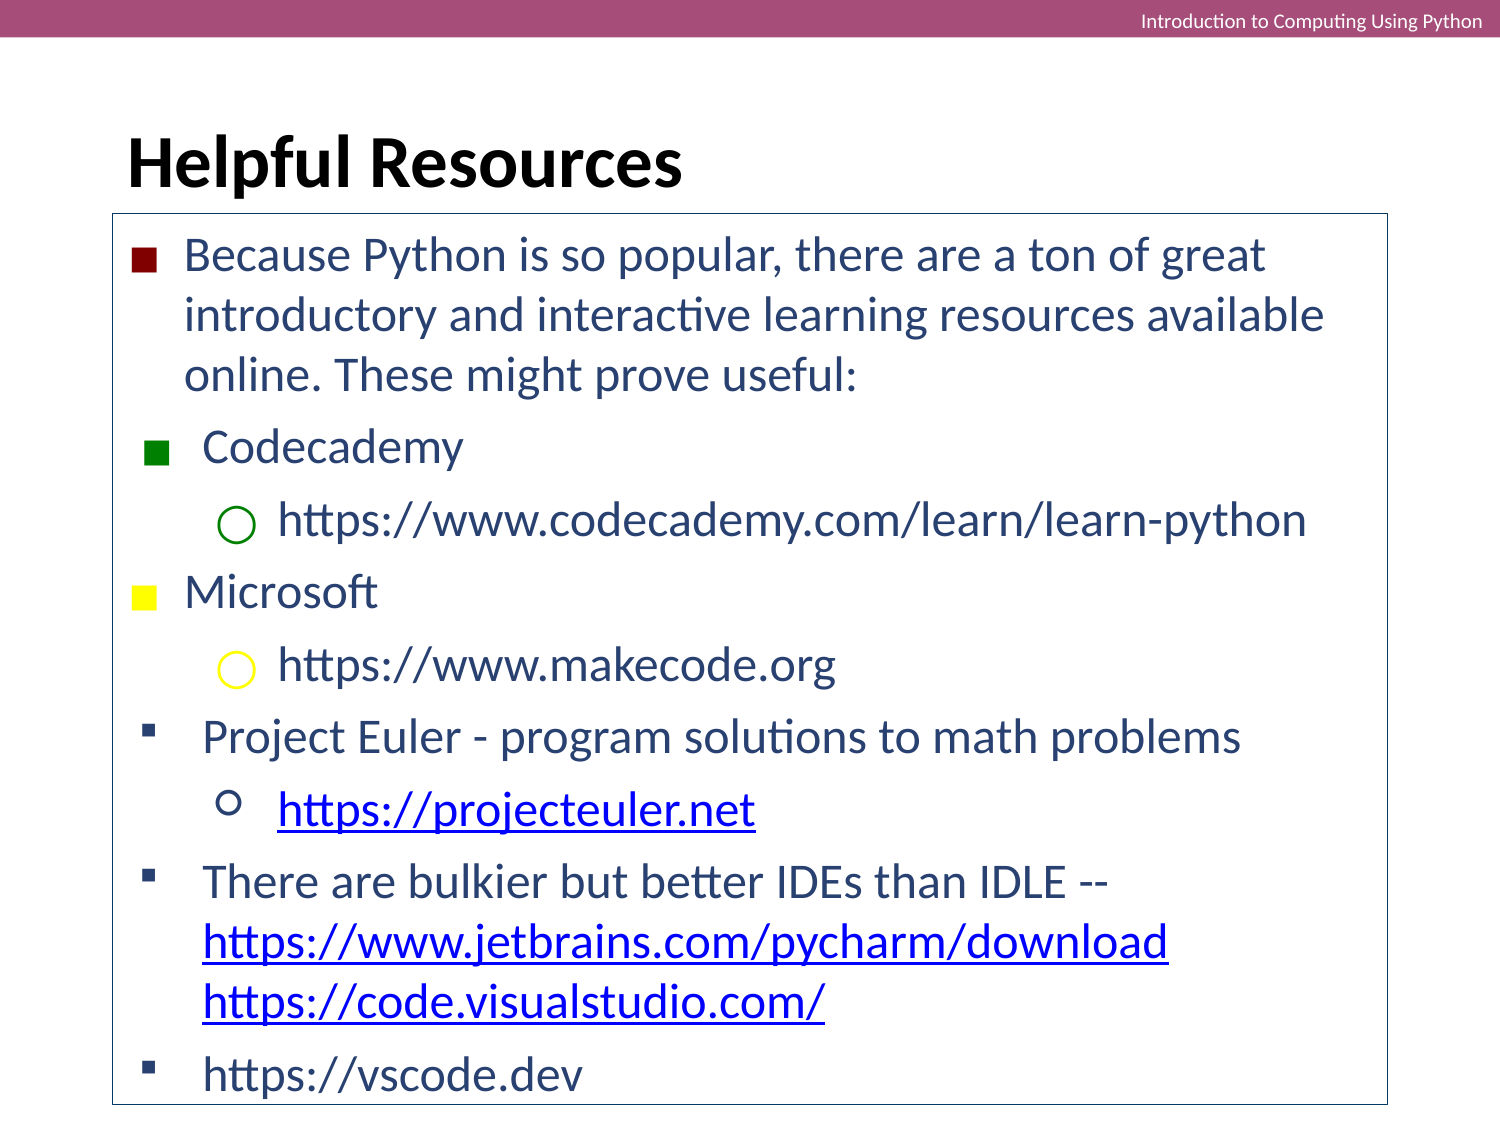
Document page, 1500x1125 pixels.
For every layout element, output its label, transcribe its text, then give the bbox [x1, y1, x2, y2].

text_box [0, 0, 1126, 38]
text_box Introduction to Computing Using Python [1126, 0, 1500, 41]
text_box Because Python is so popular, there are a ton of great introductory and interactive learning resources available online. These might prove useful: Codecademy https://www.codecademy.com/learn/learn-python Microsoft https://www.makecode.org Project Euler - program solutions to math problems https://projecteuler.net There are bulkier but better IDEs than IDLE -- https://www.jetbrains.com/pycharm/download https://code.visualstudio.com/ https://vscode.dev [112, 213, 1388, 1105]
text_box Helpful Resources [112, 37, 1388, 213]
